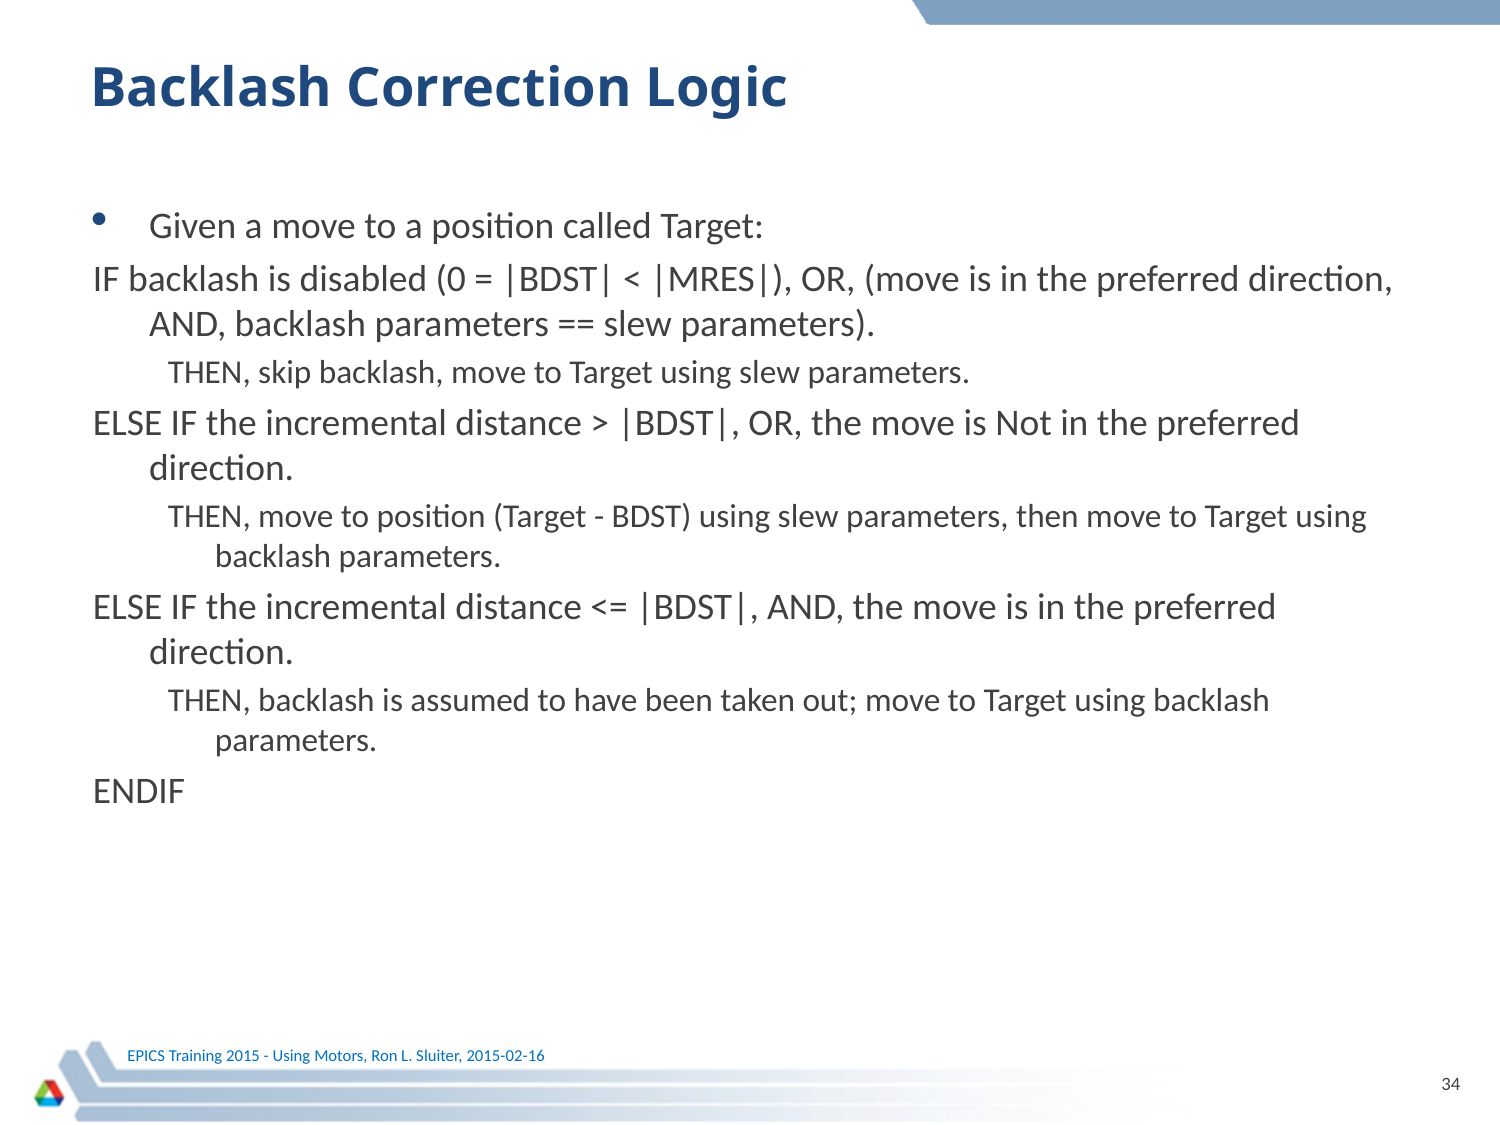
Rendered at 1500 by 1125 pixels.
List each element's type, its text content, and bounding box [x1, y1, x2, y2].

picture [0, 1031, 1500, 1125]
list Given a move to a position called Target: IF backlash is disabled (0 = |BDST| < |MRES|), OR, (move is in the preferred direction, AND, backlash parameters == slew parameters). THEN, skip backlash, move to Target using slew parameters. ELSE IF the incremental distance > |BDST|, OR, the move is Not in the preferred direction. THEN, move to position (Target - BDST) using slew parameters, then move to Target using backlash parameters. ELSE IF the incremental distance <= |BDST|, AND, the move is in the preferred direction. THEN, backlash is assumed to have been taken out; move to Target using backlash parameters. ENDIF [77, 193, 1422, 984]
title Backlash Correction Logic [75, 45, 1425, 233]
picture [0, 0, 1500, 26]
slide_number 34 [1412, 1064, 1476, 1125]
